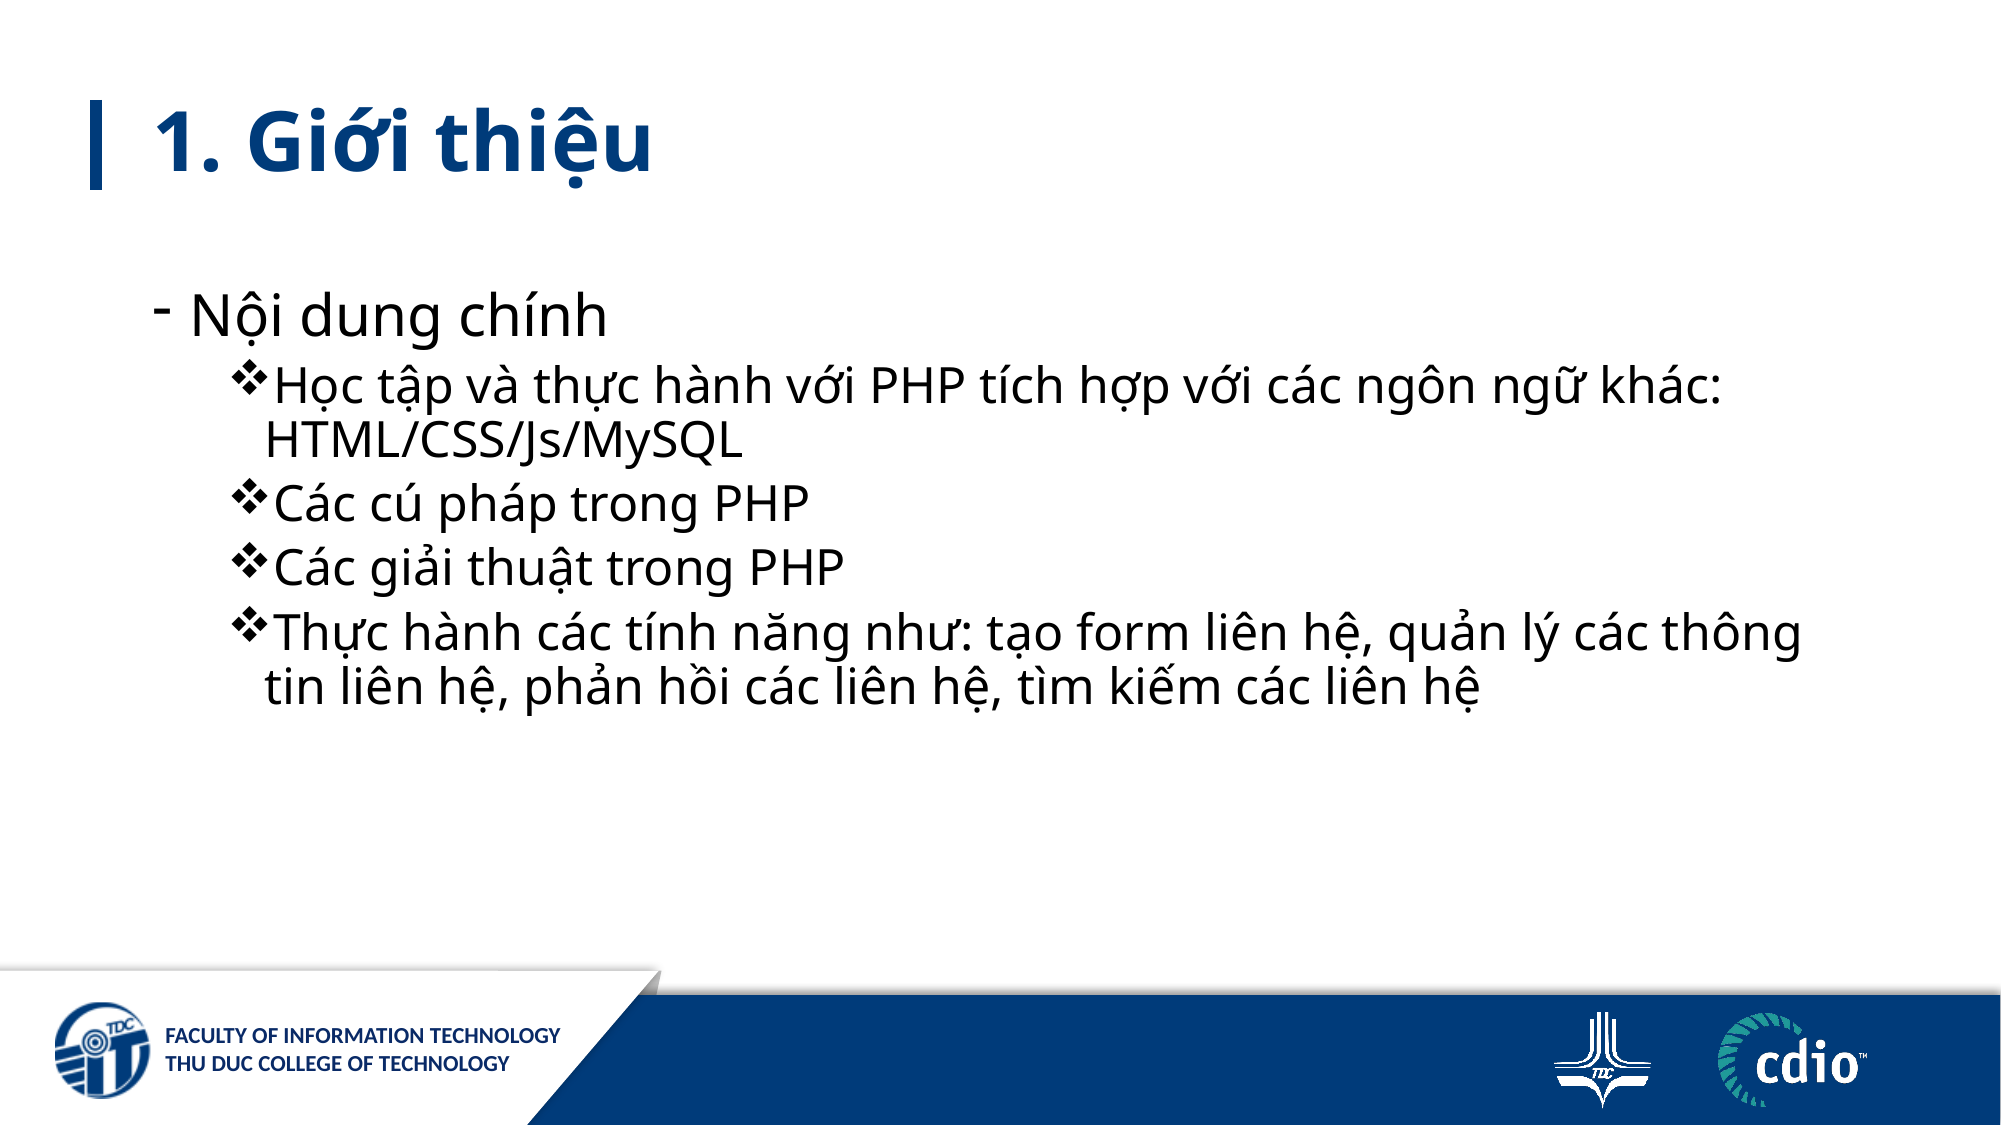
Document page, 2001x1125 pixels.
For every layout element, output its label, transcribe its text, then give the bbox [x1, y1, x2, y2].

picture [1554, 1012, 1651, 1109]
list Nội dung chính Học tập và thực hành với PHP tích hợp với các ngôn ngữ khác: HTML/CSS/Js/MySQL Các cú pháp trong PHP Các giải thuật trong PHP Thực hành các tính năng như: tạo form liên hệ, quản lý các thông tin liên hệ, phản hồi các liên hệ, tìm kiếm các liên hệ [137, 279, 1863, 882]
picture [55, 1001, 453, 1099]
title 1. Giới thiệu [137, 57, 1863, 232]
picture [1718, 1013, 1867, 1107]
